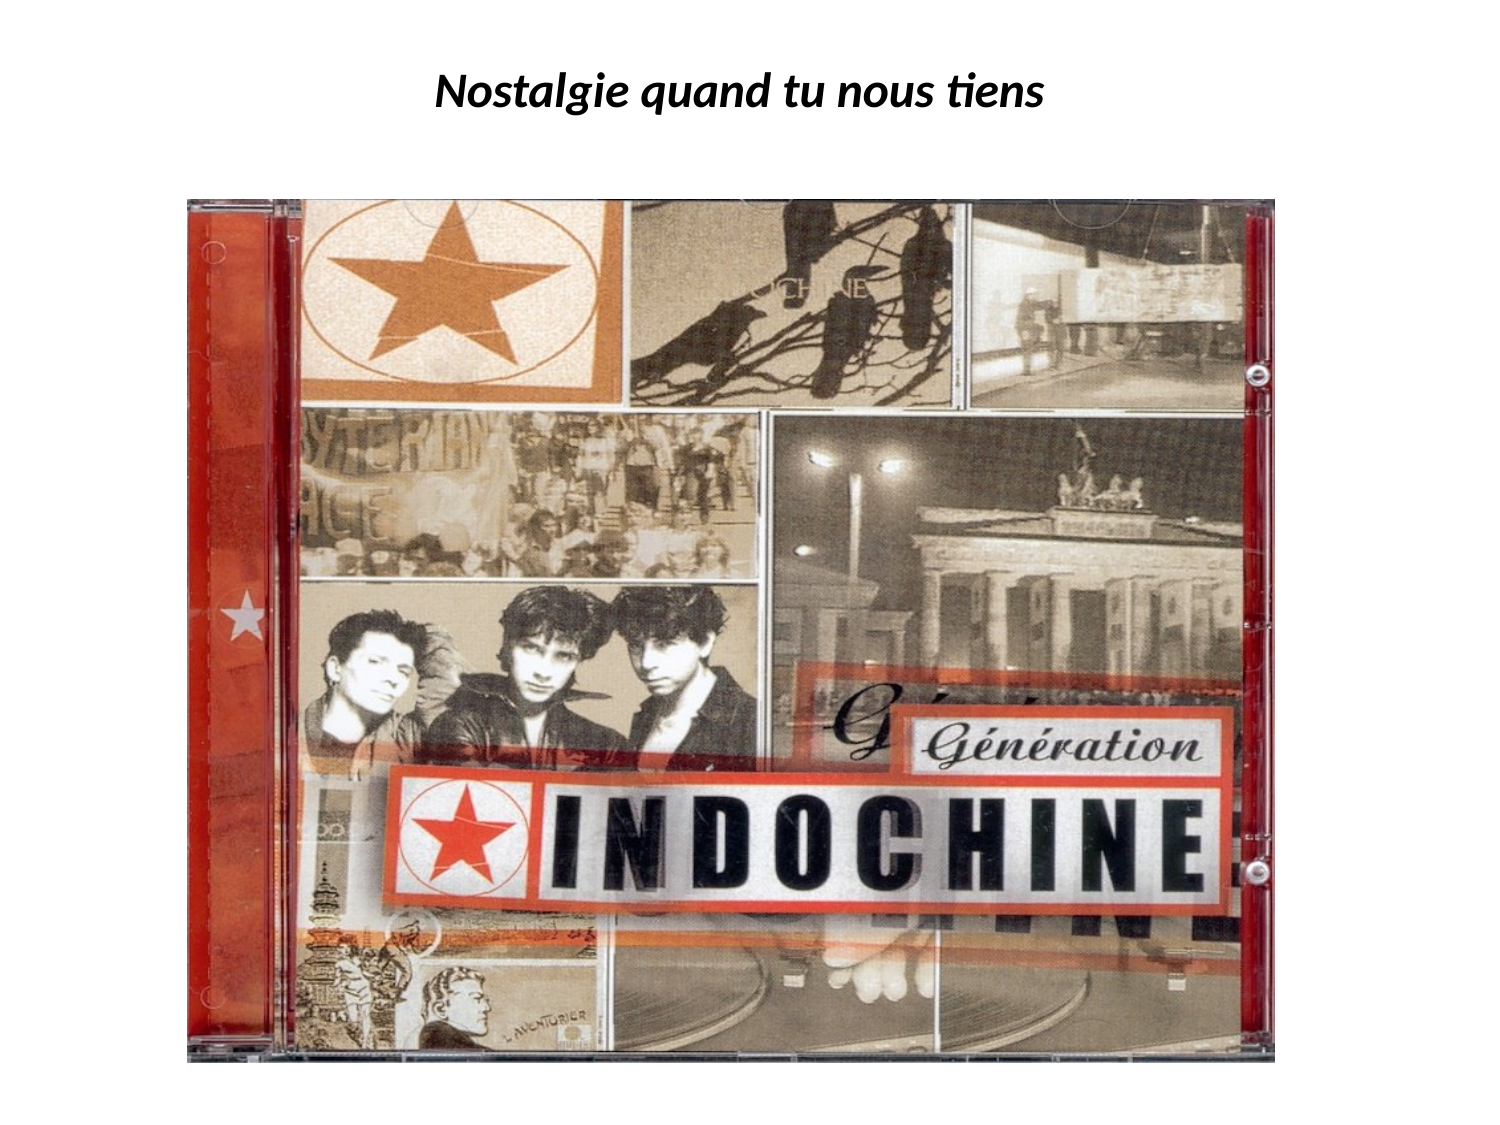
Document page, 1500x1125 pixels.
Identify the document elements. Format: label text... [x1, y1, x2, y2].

title Nostalgie quand tu nous tiens [112, 50, 1379, 125]
picture [187, 199, 1276, 1063]
